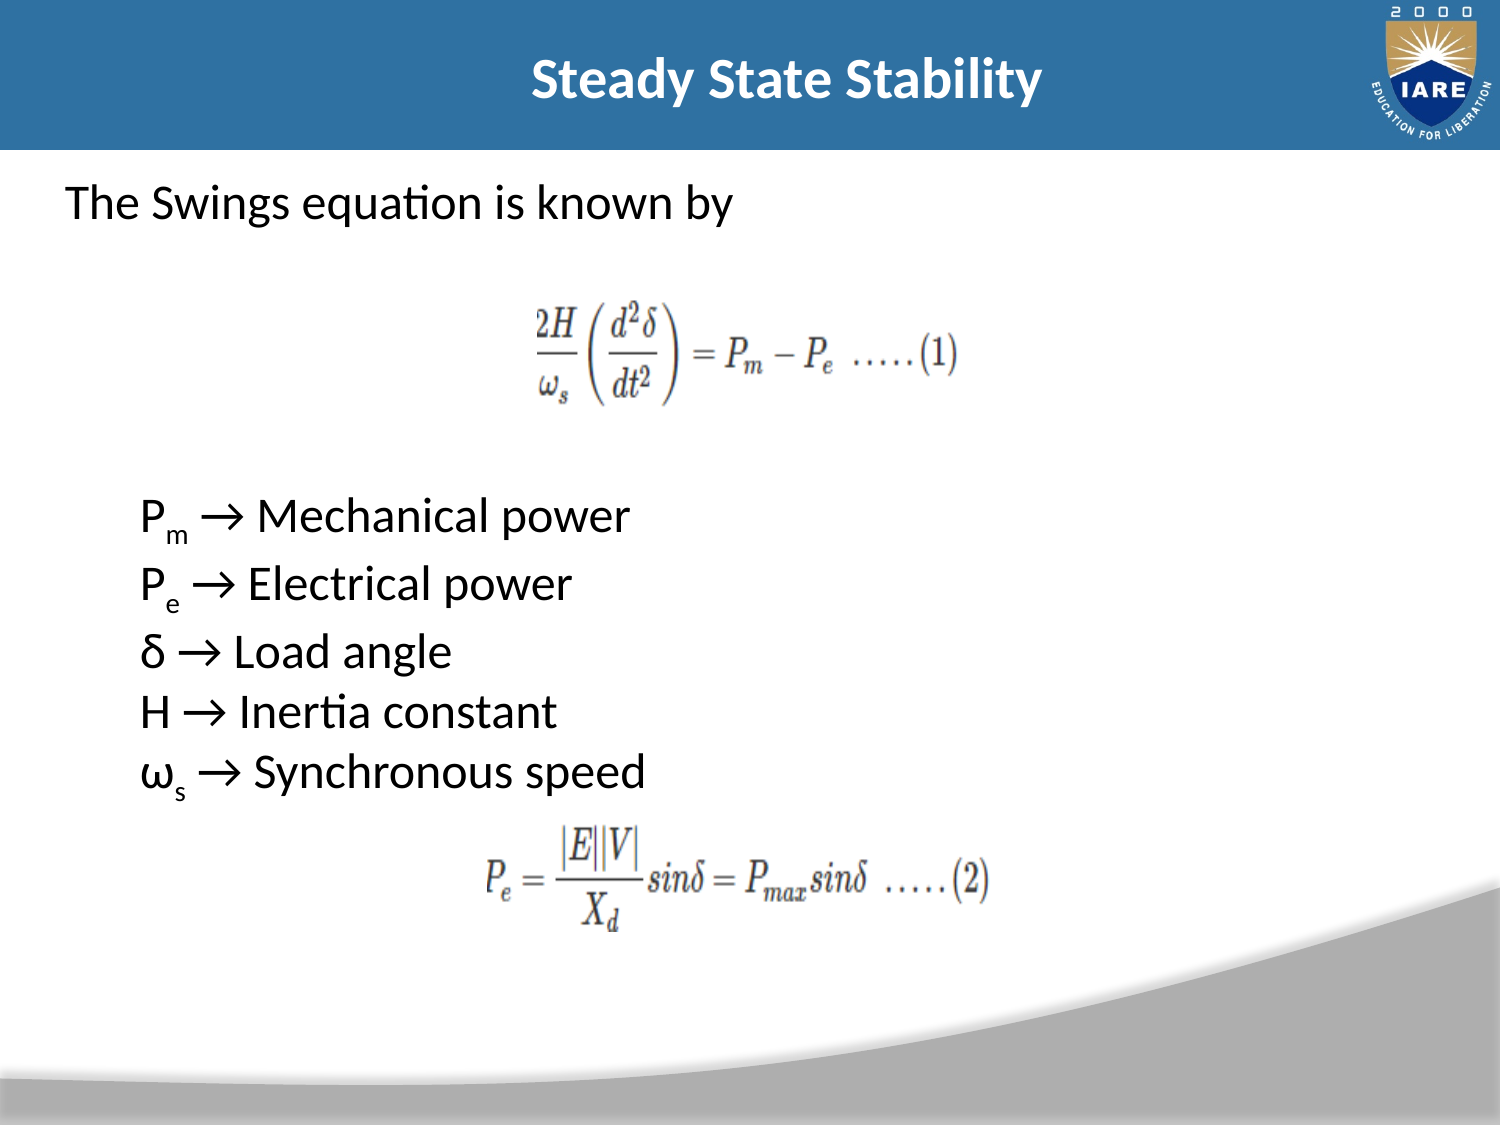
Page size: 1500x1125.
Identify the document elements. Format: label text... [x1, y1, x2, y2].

text_box The Swings equation is known by [50, 162, 1213, 238]
picture [537, 299, 962, 413]
text_box Pm → Mechanical power Pe → Electrical power δ → Load angle H → Inertia constant ωs → Synchronous speed [125, 474, 850, 815]
picture [1362, 0, 1500, 148]
picture [487, 812, 991, 932]
text_box Steady State Stability [0, 0, 1352, 151]
